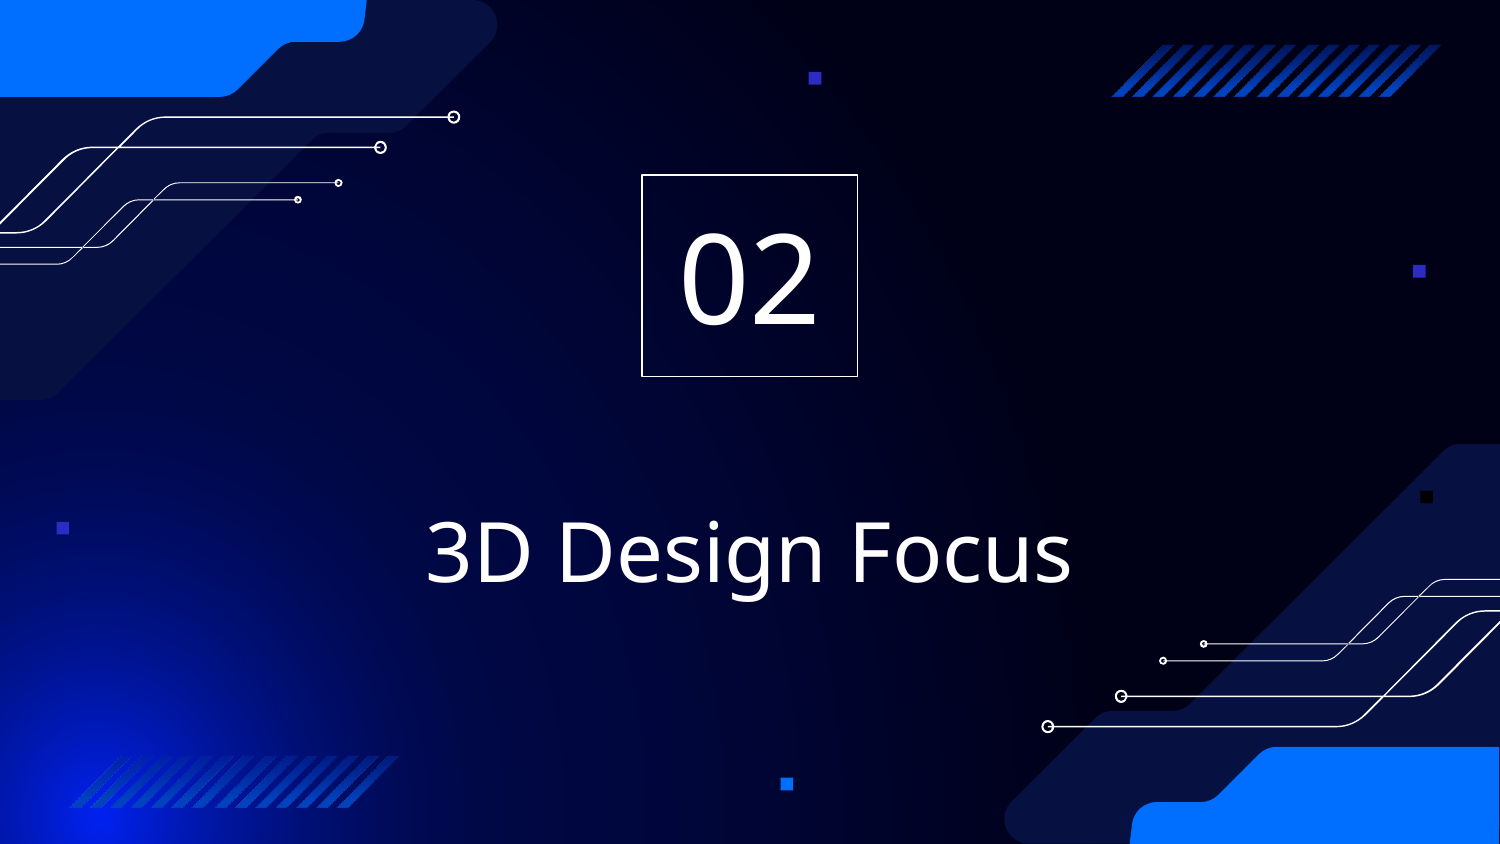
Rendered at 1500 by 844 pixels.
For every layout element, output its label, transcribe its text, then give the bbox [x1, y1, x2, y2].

picture [0, 0, 1500, 844]
picture [1118, 693, 1124, 700]
text_box [1420, 490, 1433, 504]
picture [378, 143, 384, 151]
picture [1044, 723, 1051, 730]
title 02 [641, 174, 858, 377]
title 3D Design Focus [334, 393, 1166, 623]
picture [451, 113, 457, 121]
